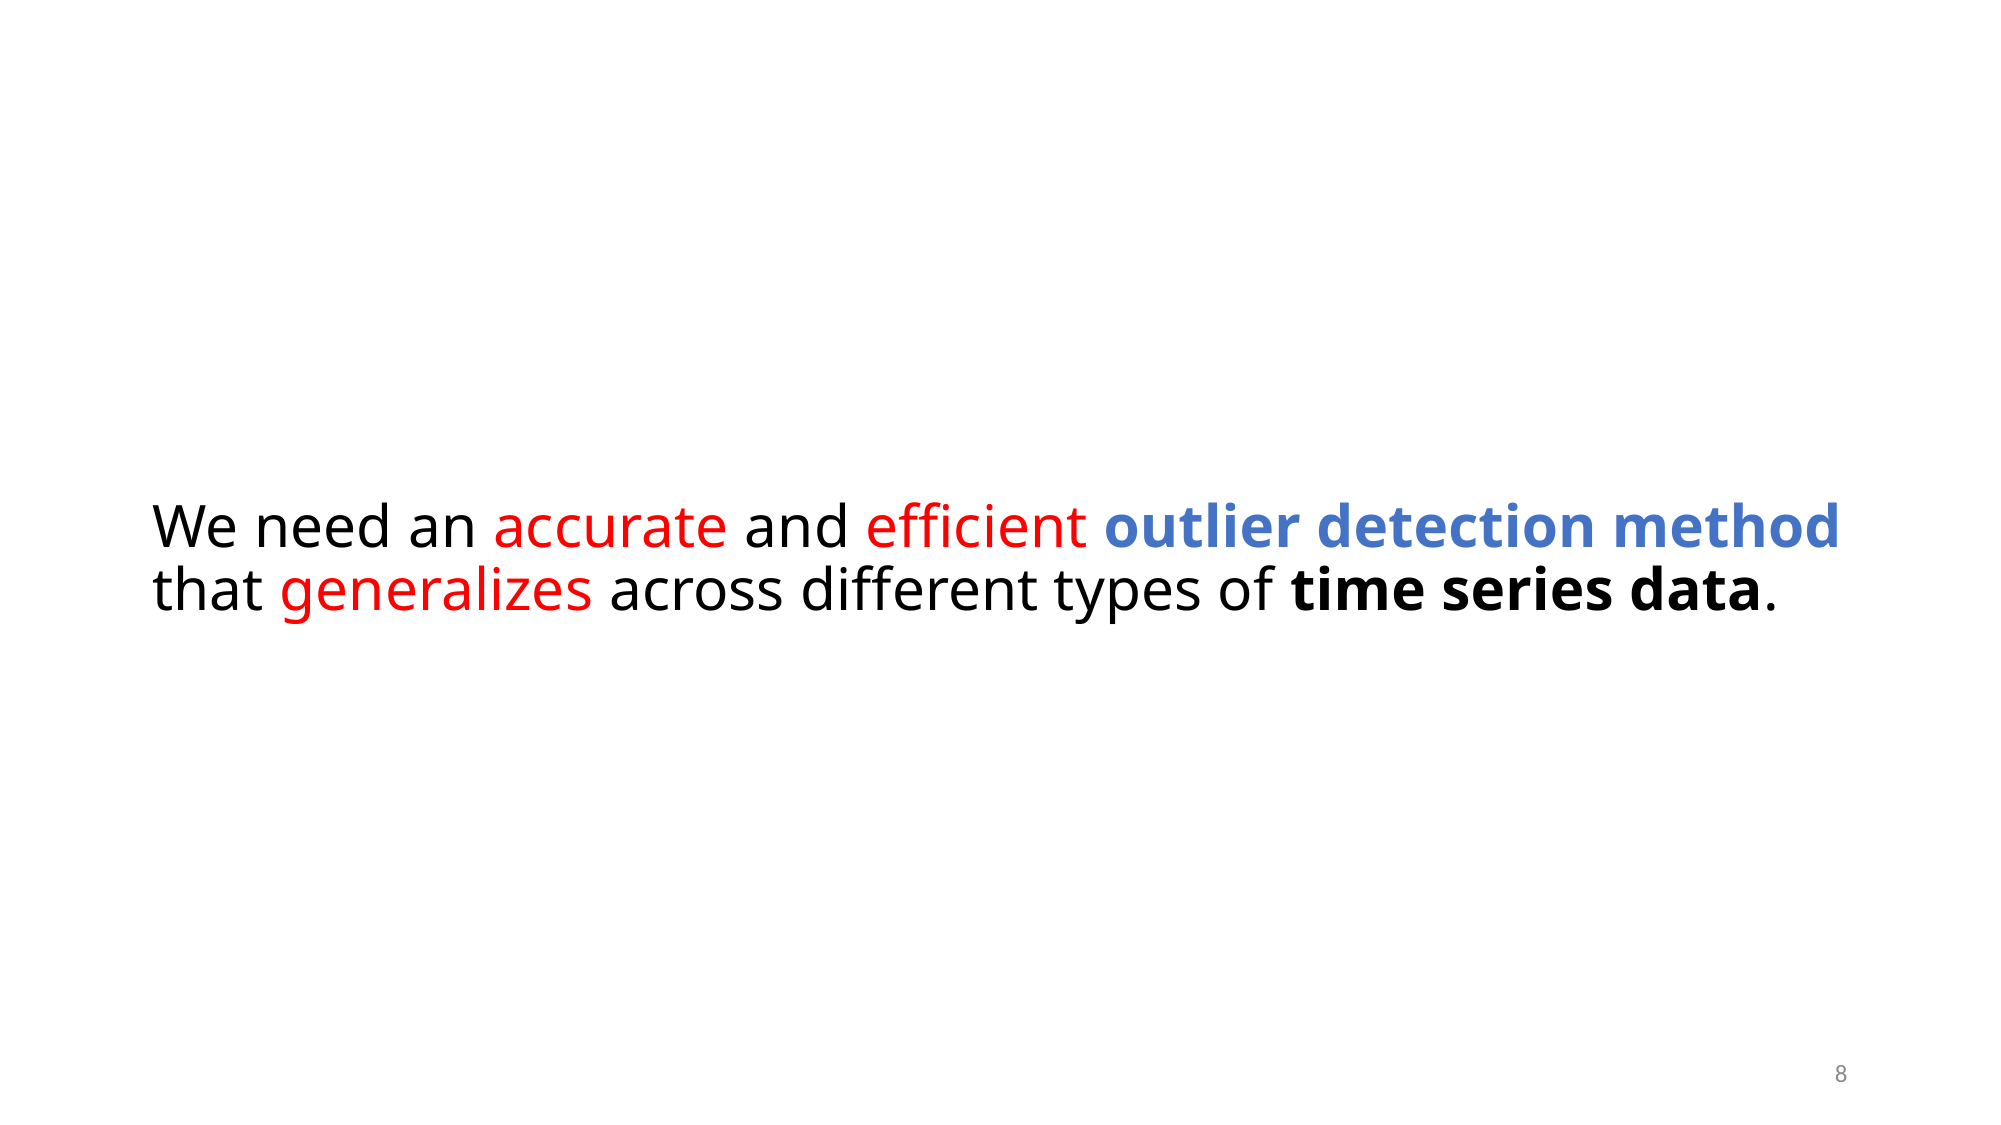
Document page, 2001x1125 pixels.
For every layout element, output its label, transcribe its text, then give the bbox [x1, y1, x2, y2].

title We need an accurate and efficient outlier detection method that generalizes across different types of time series data. [137, 486, 1863, 705]
slide_number 8 [1412, 1042, 1863, 1103]
